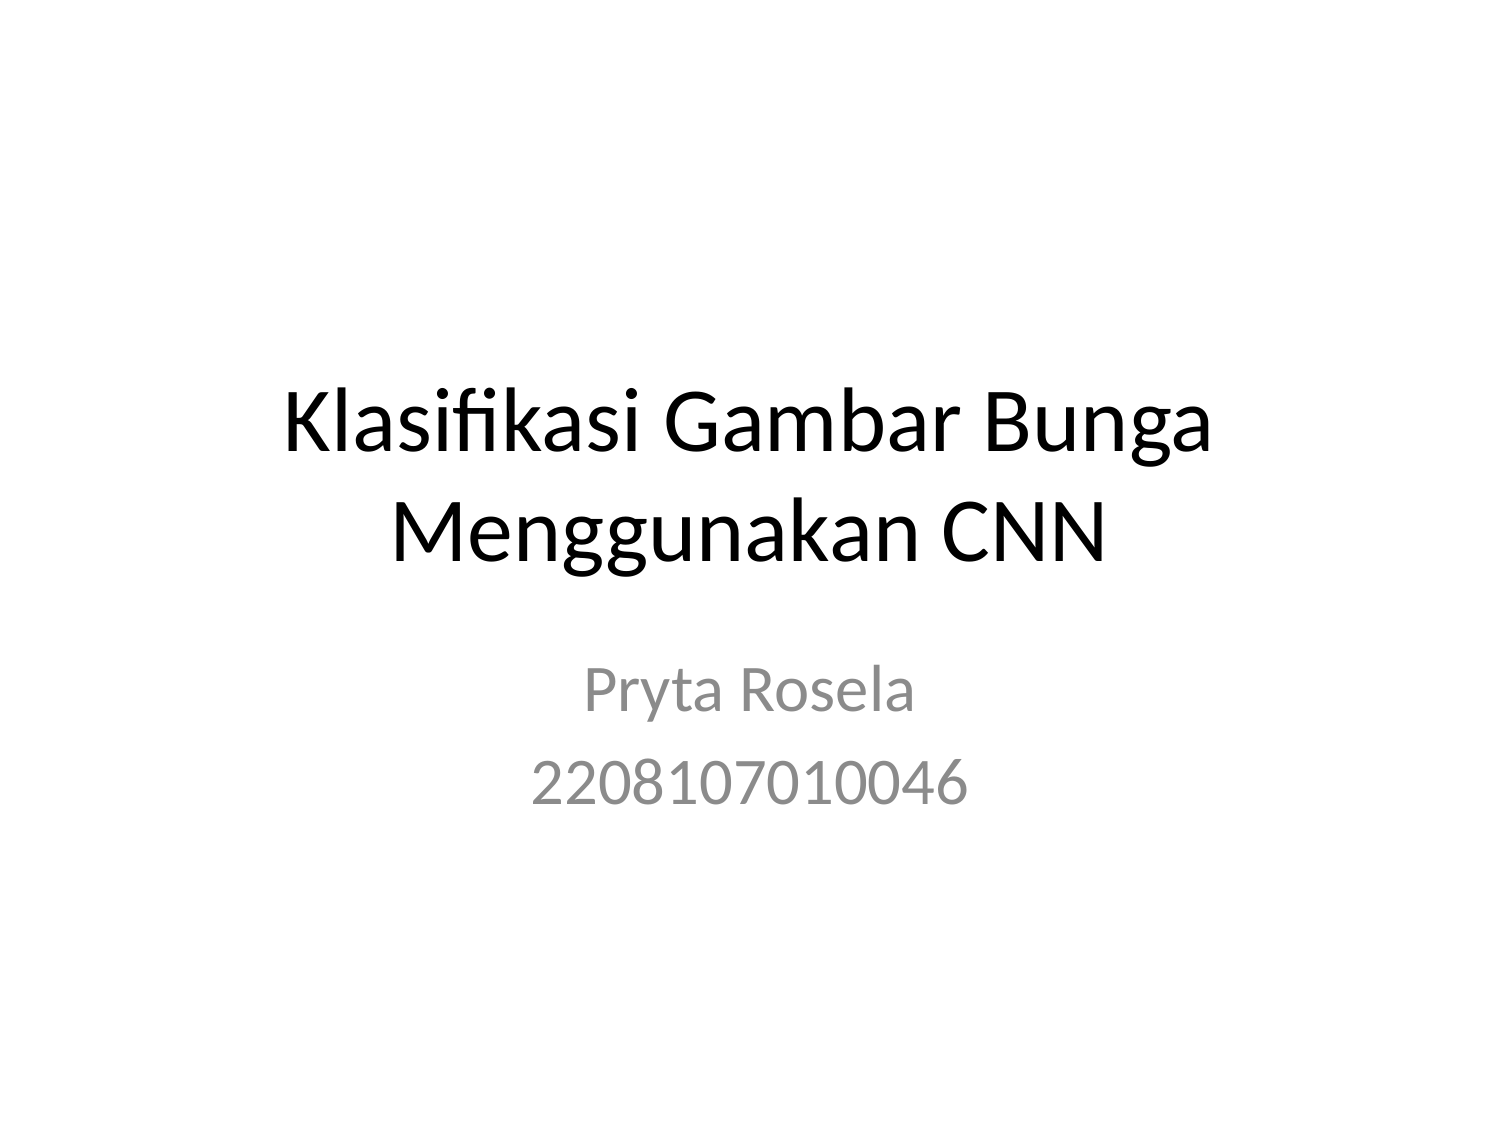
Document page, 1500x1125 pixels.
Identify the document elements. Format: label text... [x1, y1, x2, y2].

subtitle Pryta Rosela 2208107010046 [225, 637, 1275, 925]
title Klasifikasi Gambar Bunga Menggunakan CNN [112, 349, 1388, 591]
